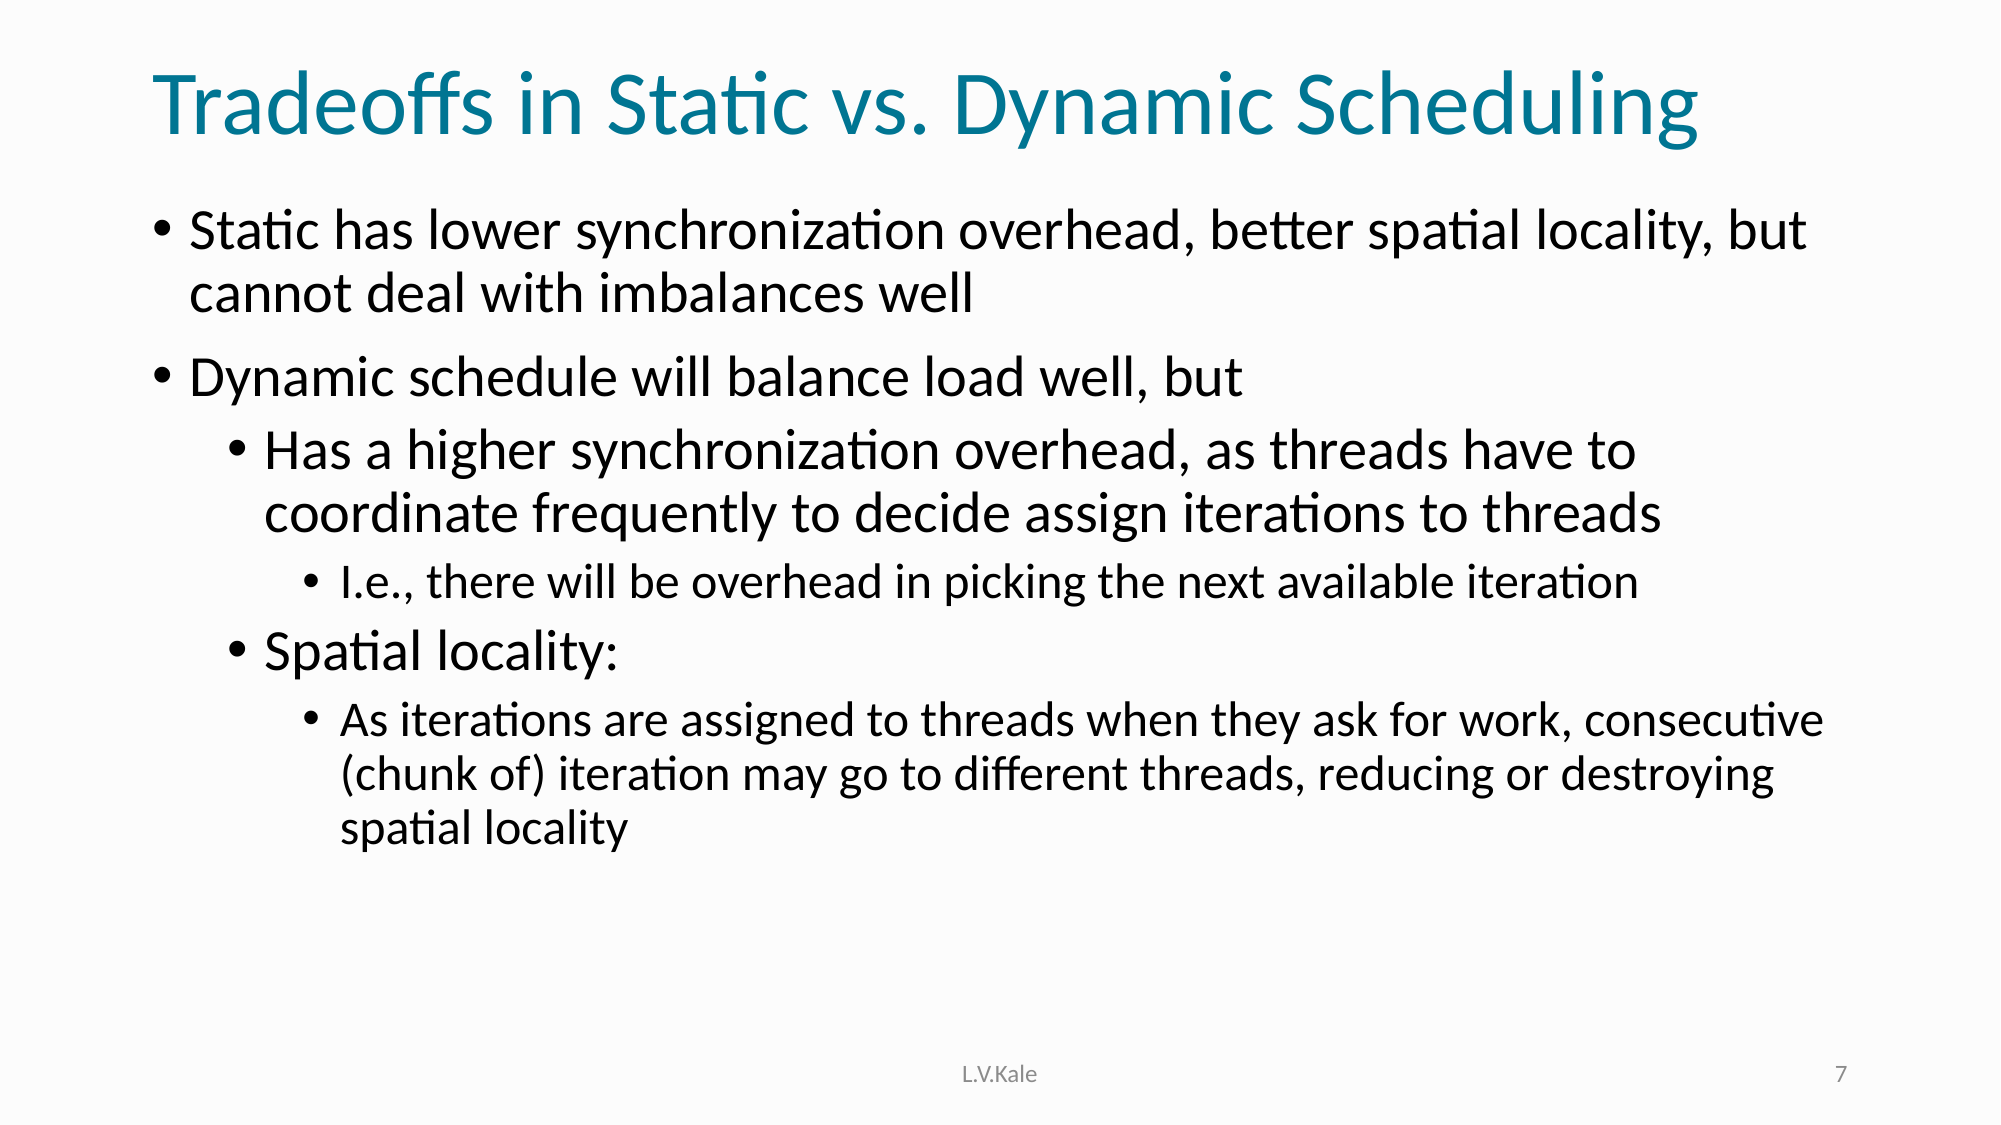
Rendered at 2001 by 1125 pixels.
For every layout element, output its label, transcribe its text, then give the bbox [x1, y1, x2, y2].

slide_number 7 [1412, 1042, 1863, 1103]
title Tradeoffs in Static vs. Dynamic Scheduling [137, 41, 1863, 168]
footer L.V.Kale [662, 1042, 1338, 1103]
list Static has lower synchronization overhead, better spatial locality, but cannot deal with imbalances well Dynamic schedule will balance load well, but Has a higher synchronization overhead, as threads have to coordinate frequently to decide assign iterations to threads I.e., there will be overhead in picking the next available iteration Spatial locality: As iterations are assigned to threads when they ask for work, consecutive (chunk of) iteration may go to different threads, reducing or destroying spatial locality [137, 191, 1863, 1014]
